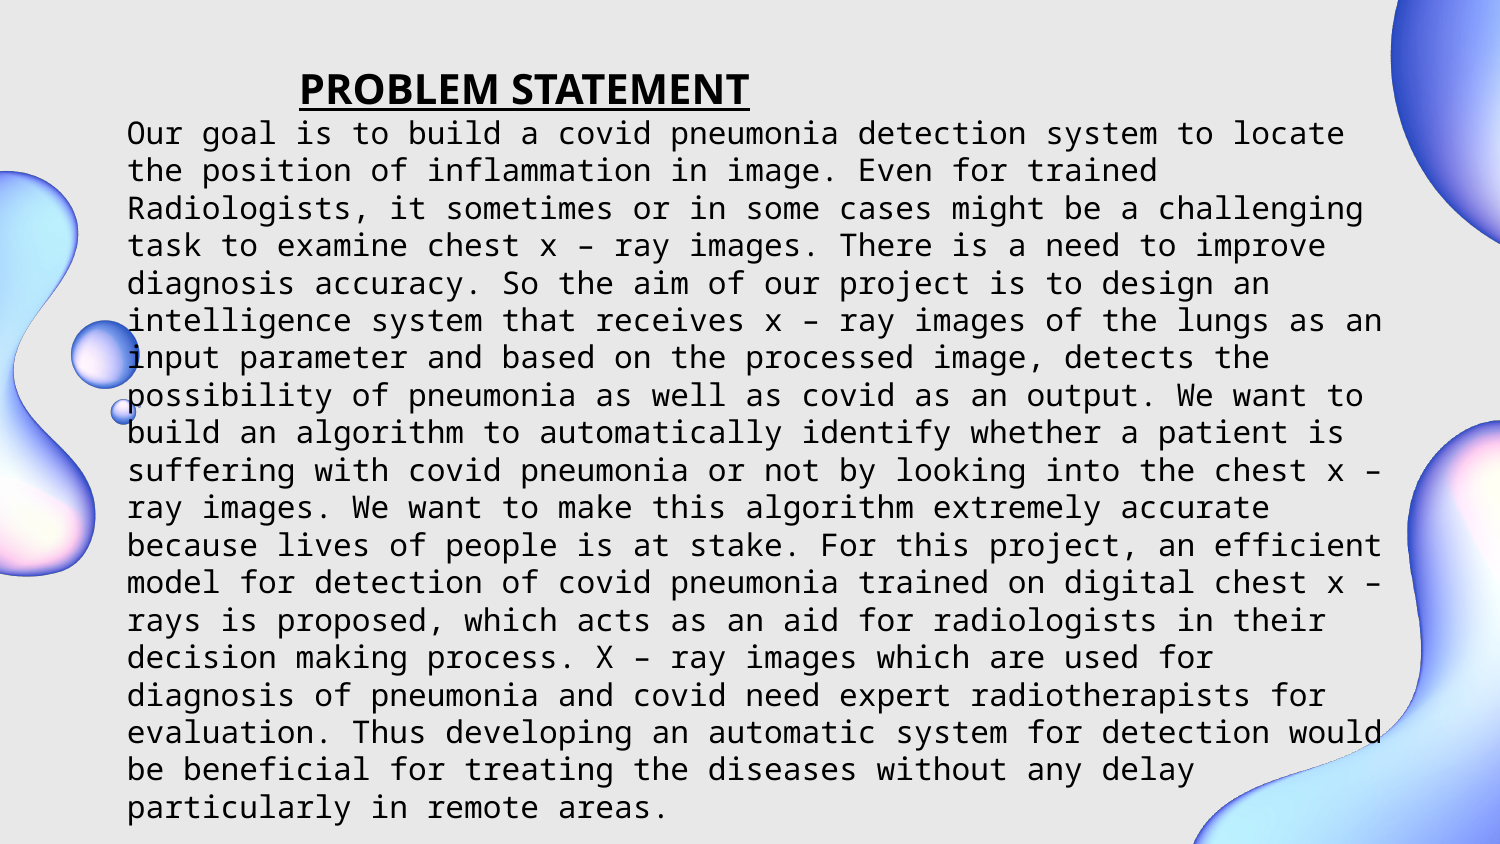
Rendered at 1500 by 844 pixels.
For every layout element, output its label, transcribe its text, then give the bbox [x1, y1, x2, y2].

picture [0, 160, 112, 593]
text_box PROBLEM STATEMENT Our goal is to build a covid pneumonia detection system to locate the position of inflammation in image. Even for trained Radiologists, it sometimes or in some cases might be a challenging task to examine chest x – ray images. There is a need to improve diagnosis accuracy. So the aim of our project is to design an intelligence system that receives x – ray images of the lungs as an input parameter and based on the processed image, detects the possibility of pneumonia as well as covid as an output. We want to build an algorithm to automatically identify whether a patient is suffering with covid pneumonia or not by looking into the chest x – ray images. We want to make this algorithm extremely accurate because lives of people is at stake. For this project, an efficient model for detection of covid pneumonia trained on digital chest x – rays is proposed, which acts as an aid for radiologists in their decision making process. X – ray images which are used for diagnosis of pneumonia and covid need expert radiotherapists for evaluation. Thus developing an automatic system for detection would be beneficial for treating the diseases without any delay particularly in remote areas. [112, 55, 1400, 832]
picture [1375, 0, 1500, 271]
picture [1089, 359, 1500, 844]
